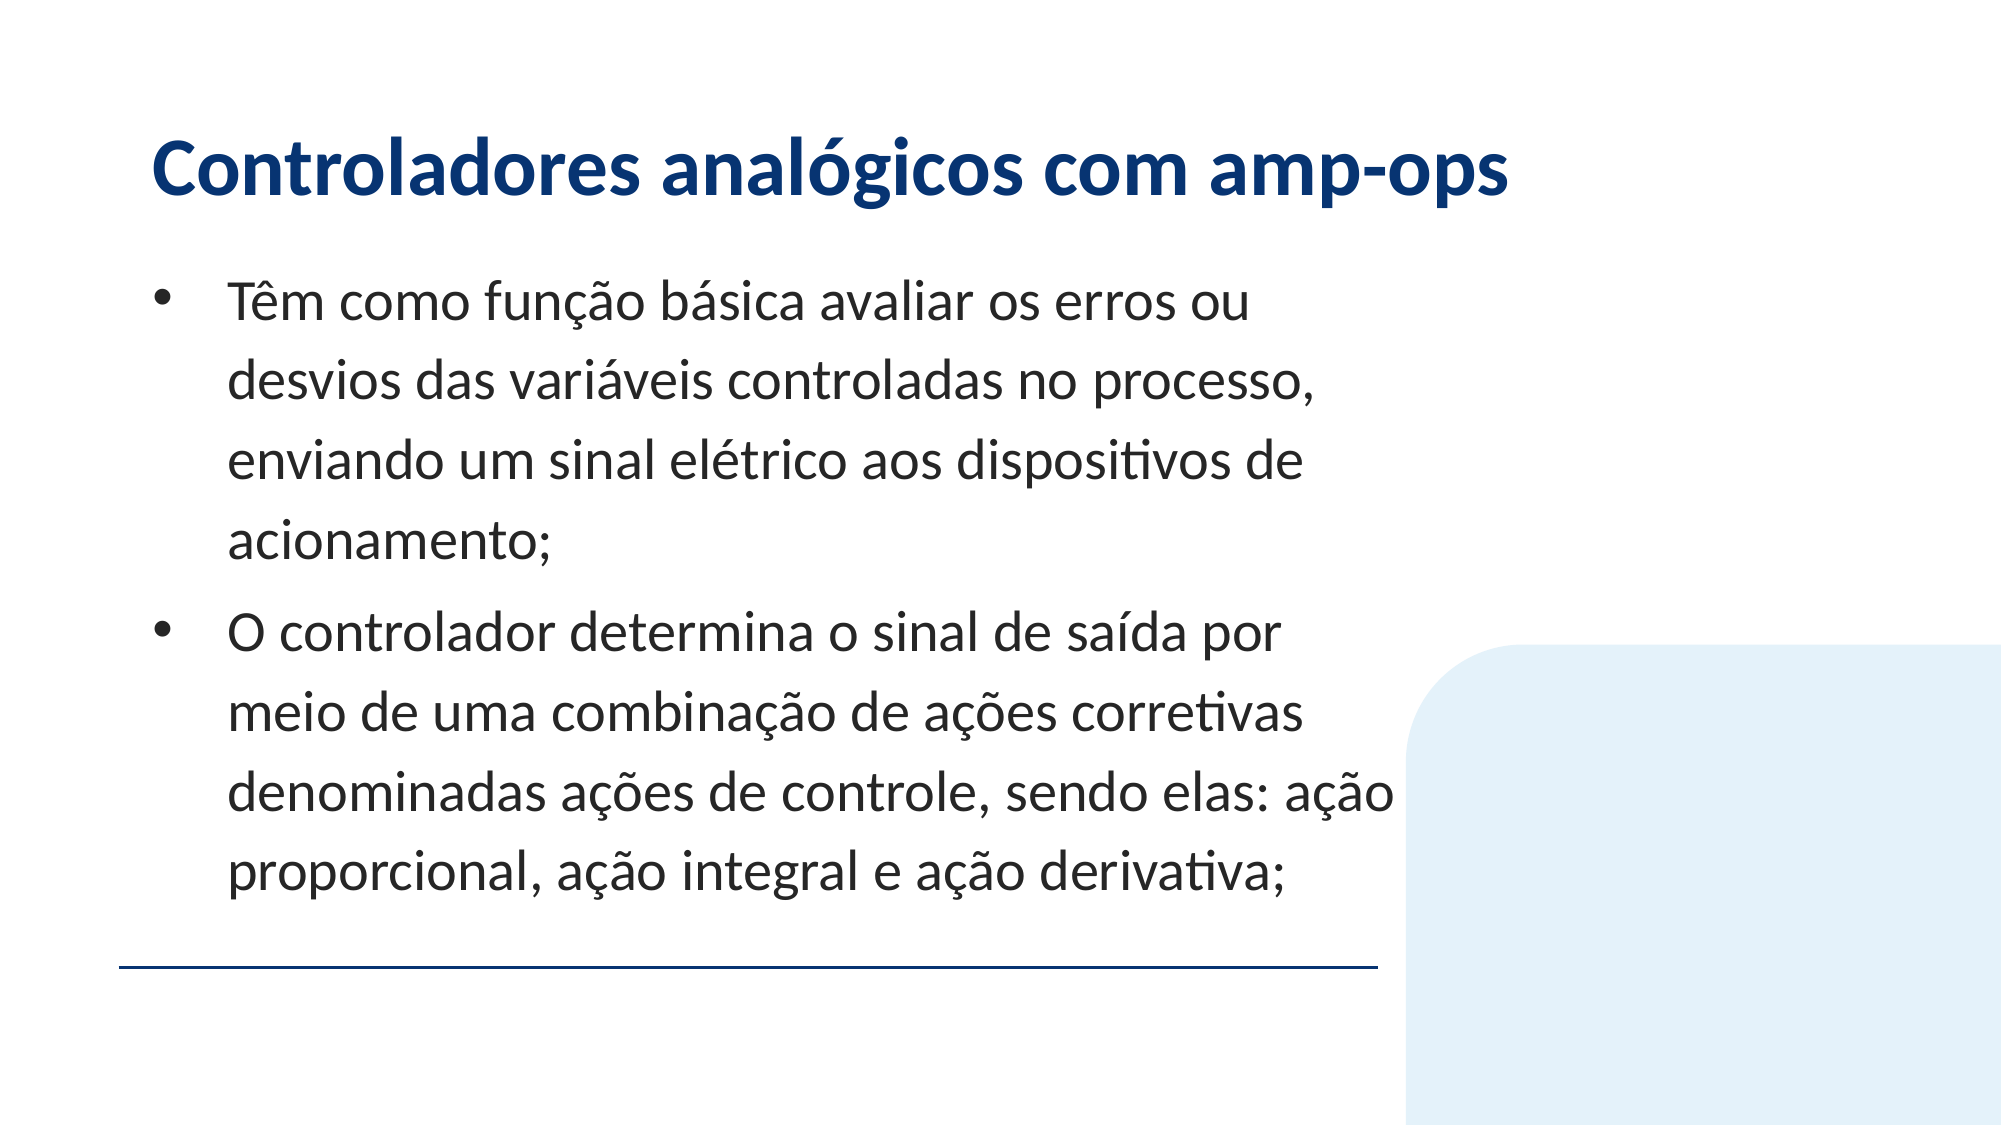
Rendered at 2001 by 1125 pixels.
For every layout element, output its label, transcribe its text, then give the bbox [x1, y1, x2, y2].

list Têm como função básica avaliar os erros ou desvios das variáveis controladas no processo, enviando um sinal elétrico aos dispositivos de acionamento; O controlador determina o sinal de saída por meio de uma combinação de ações corretivas denominadas ações de controle, sendo elas: ação proporcional, ação integral e ação derivativa; [137, 244, 1423, 928]
title Controladores analógicos com amp-ops [137, 115, 1895, 222]
